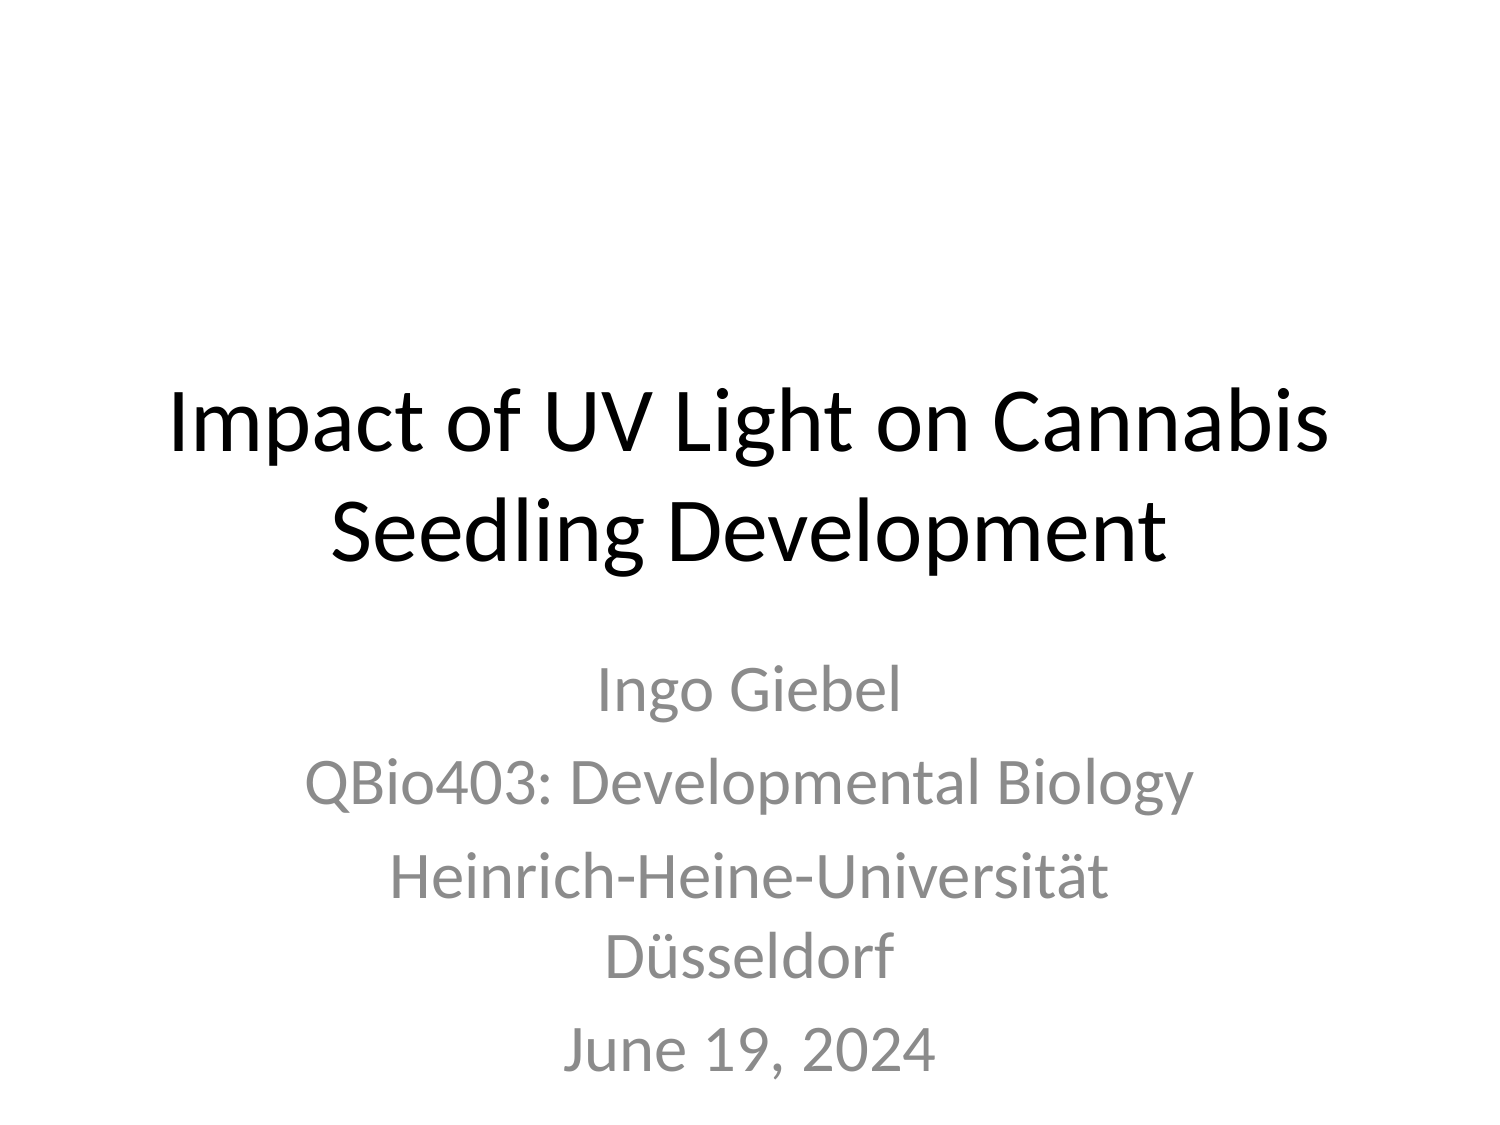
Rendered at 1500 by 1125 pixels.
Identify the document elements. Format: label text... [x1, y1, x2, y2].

subtitle Ingo Giebel QBio403: Developmental Biology Heinrich-Heine-Universität Düsseldorf June 19, 2024 [225, 637, 1275, 925]
title Impact of UV Light on Cannabis Seedling Development [112, 349, 1388, 591]
